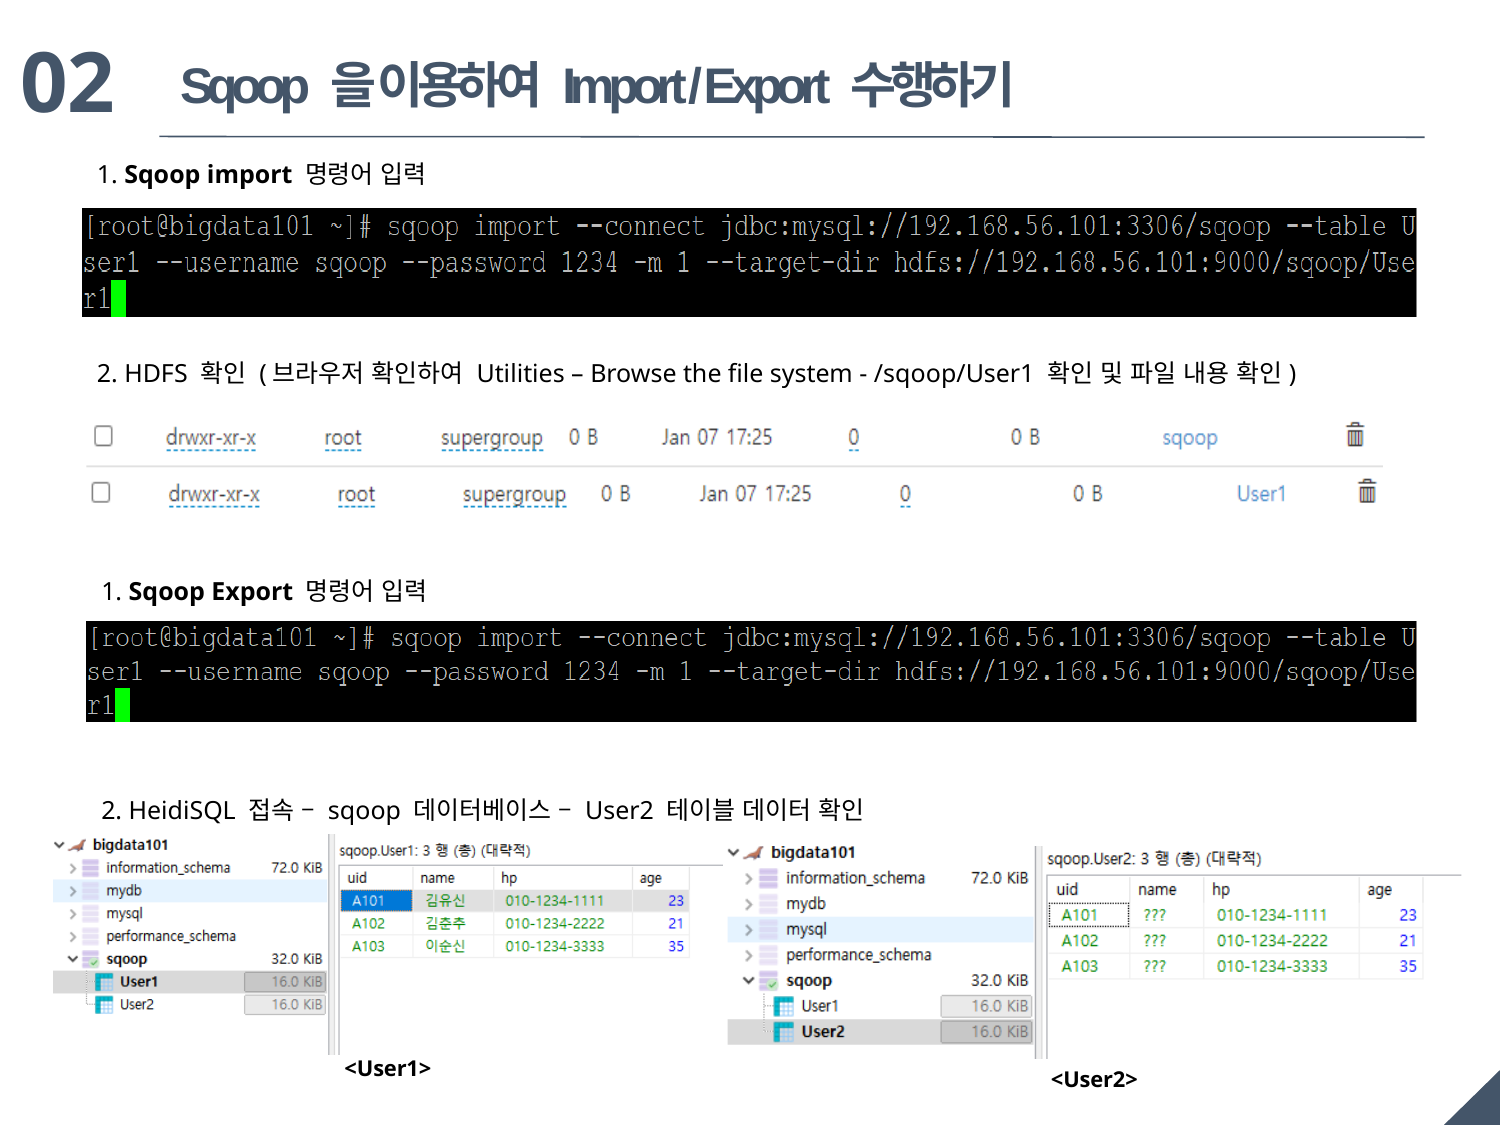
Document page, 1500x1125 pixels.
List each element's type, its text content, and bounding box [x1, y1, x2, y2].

text_box <User2> [727, 1065, 1462, 1100]
text_box 1. Sqoop import 명령어 입력 [82, 150, 1255, 196]
text_box <User1> [53, 1063, 723, 1088]
text_box 02 [5, 21, 160, 137]
text_box 2. HeidiSQL 접속 – sqoop 데이터베이스 – User2 테이블 데이터 확인 [86, 786, 1422, 832]
picture [52, 833, 724, 1055]
text_box 1. Sqoop Export 명령어 입력 [86, 568, 479, 613]
picture [86, 621, 1418, 723]
picture [727, 845, 1462, 1059]
text_box Sqoop 을 이용하여 Import / Export 수행하기 [165, 45, 1453, 121]
text_box 2. HDFS 확인 (브라우저 확인하여 Utilities – Browse the file system - /sqoop/User1 확인 및 파일 내용 확인) [82, 349, 1417, 395]
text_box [81, 408, 1418, 530]
picture [81, 207, 1418, 317]
